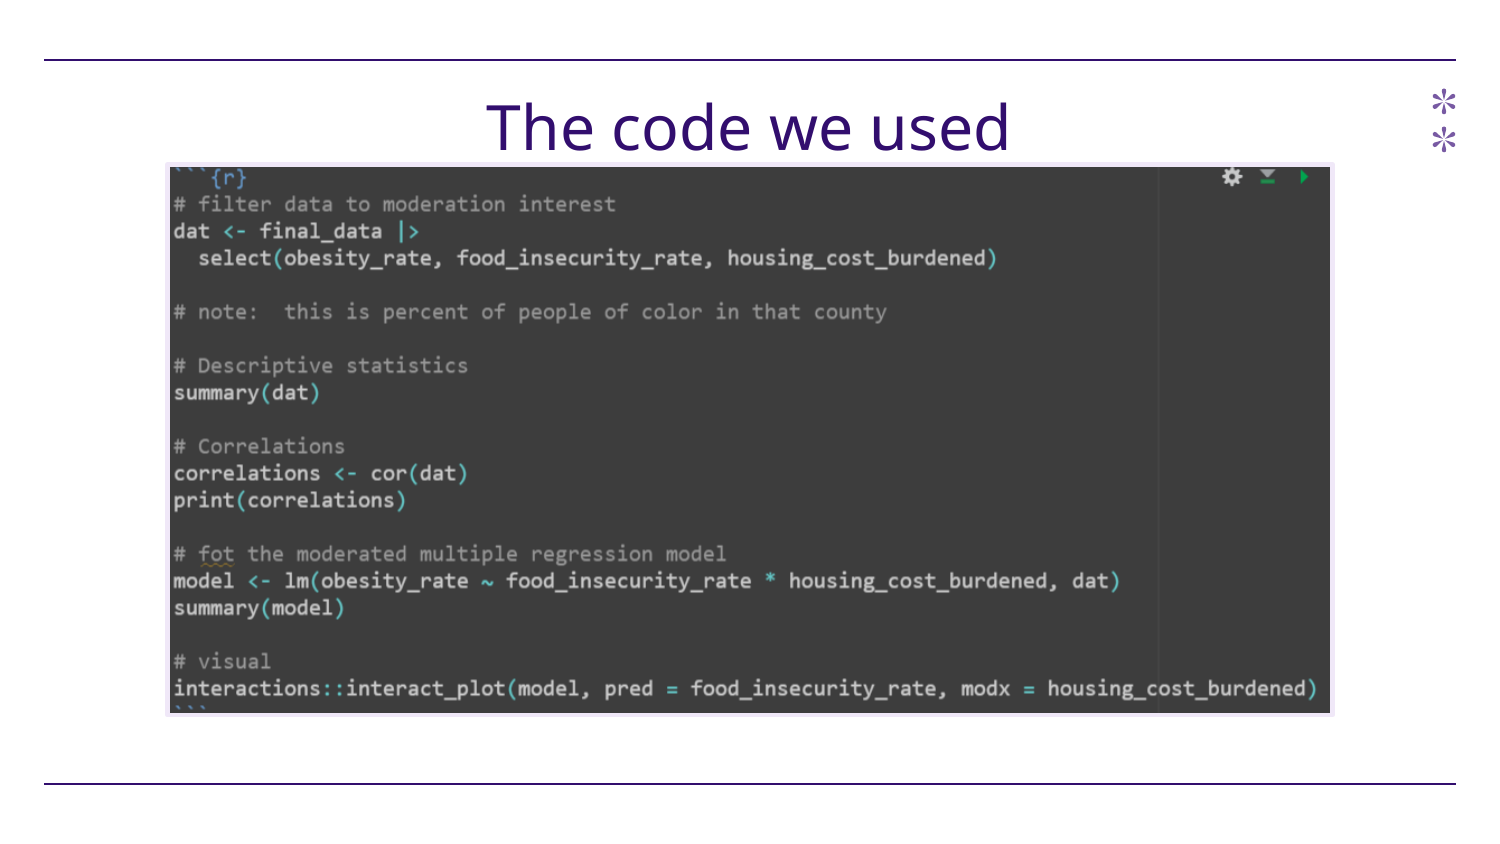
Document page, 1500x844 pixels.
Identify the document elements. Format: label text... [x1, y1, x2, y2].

title The code we used [118, 72, 1382, 167]
picture [169, 166, 1331, 713]
